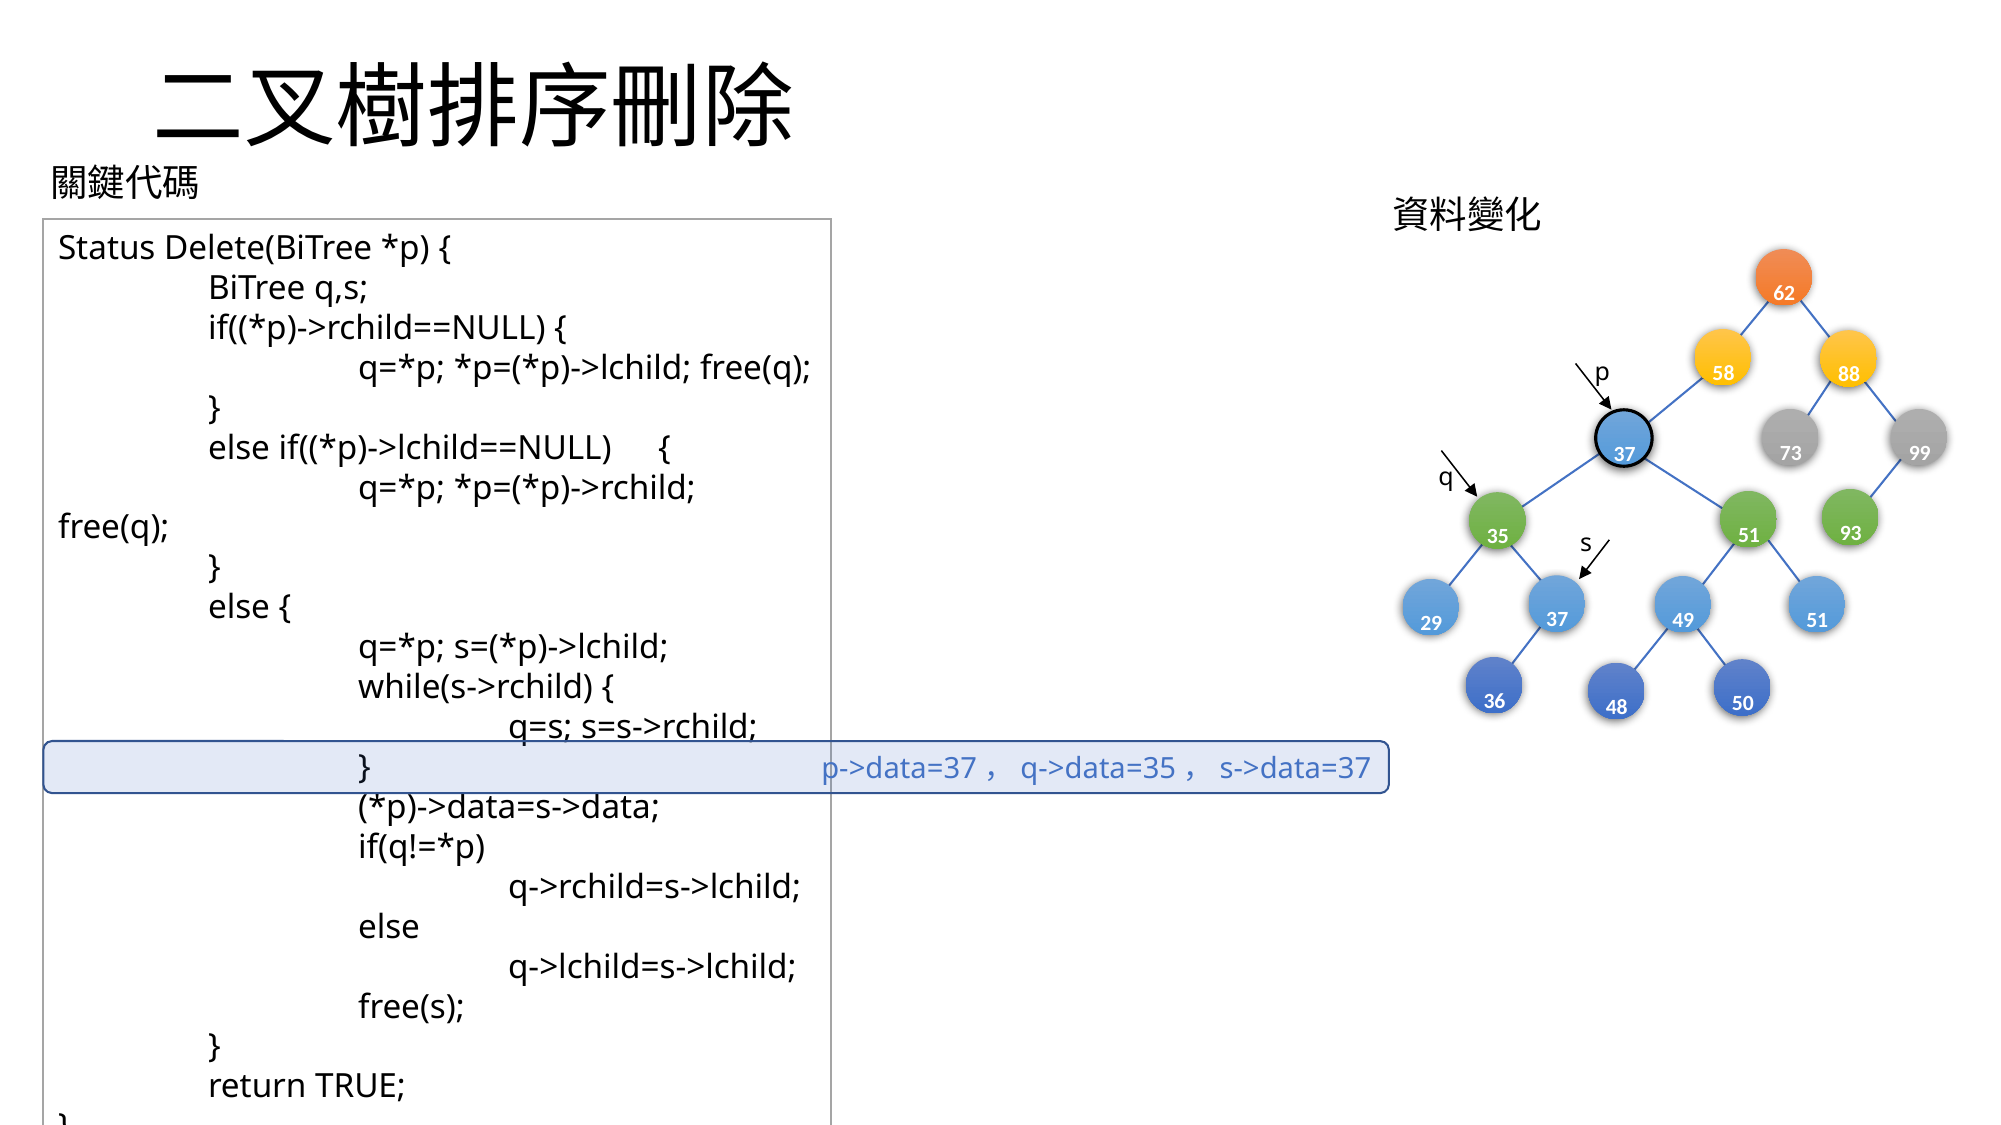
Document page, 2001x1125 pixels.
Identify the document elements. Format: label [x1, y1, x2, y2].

text_box [42, 218, 1390, 1125]
text_box [1377, 183, 1558, 244]
text_box [35, 151, 216, 212]
text_box [1402, 246, 1948, 720]
title [137, 1, 1863, 219]
